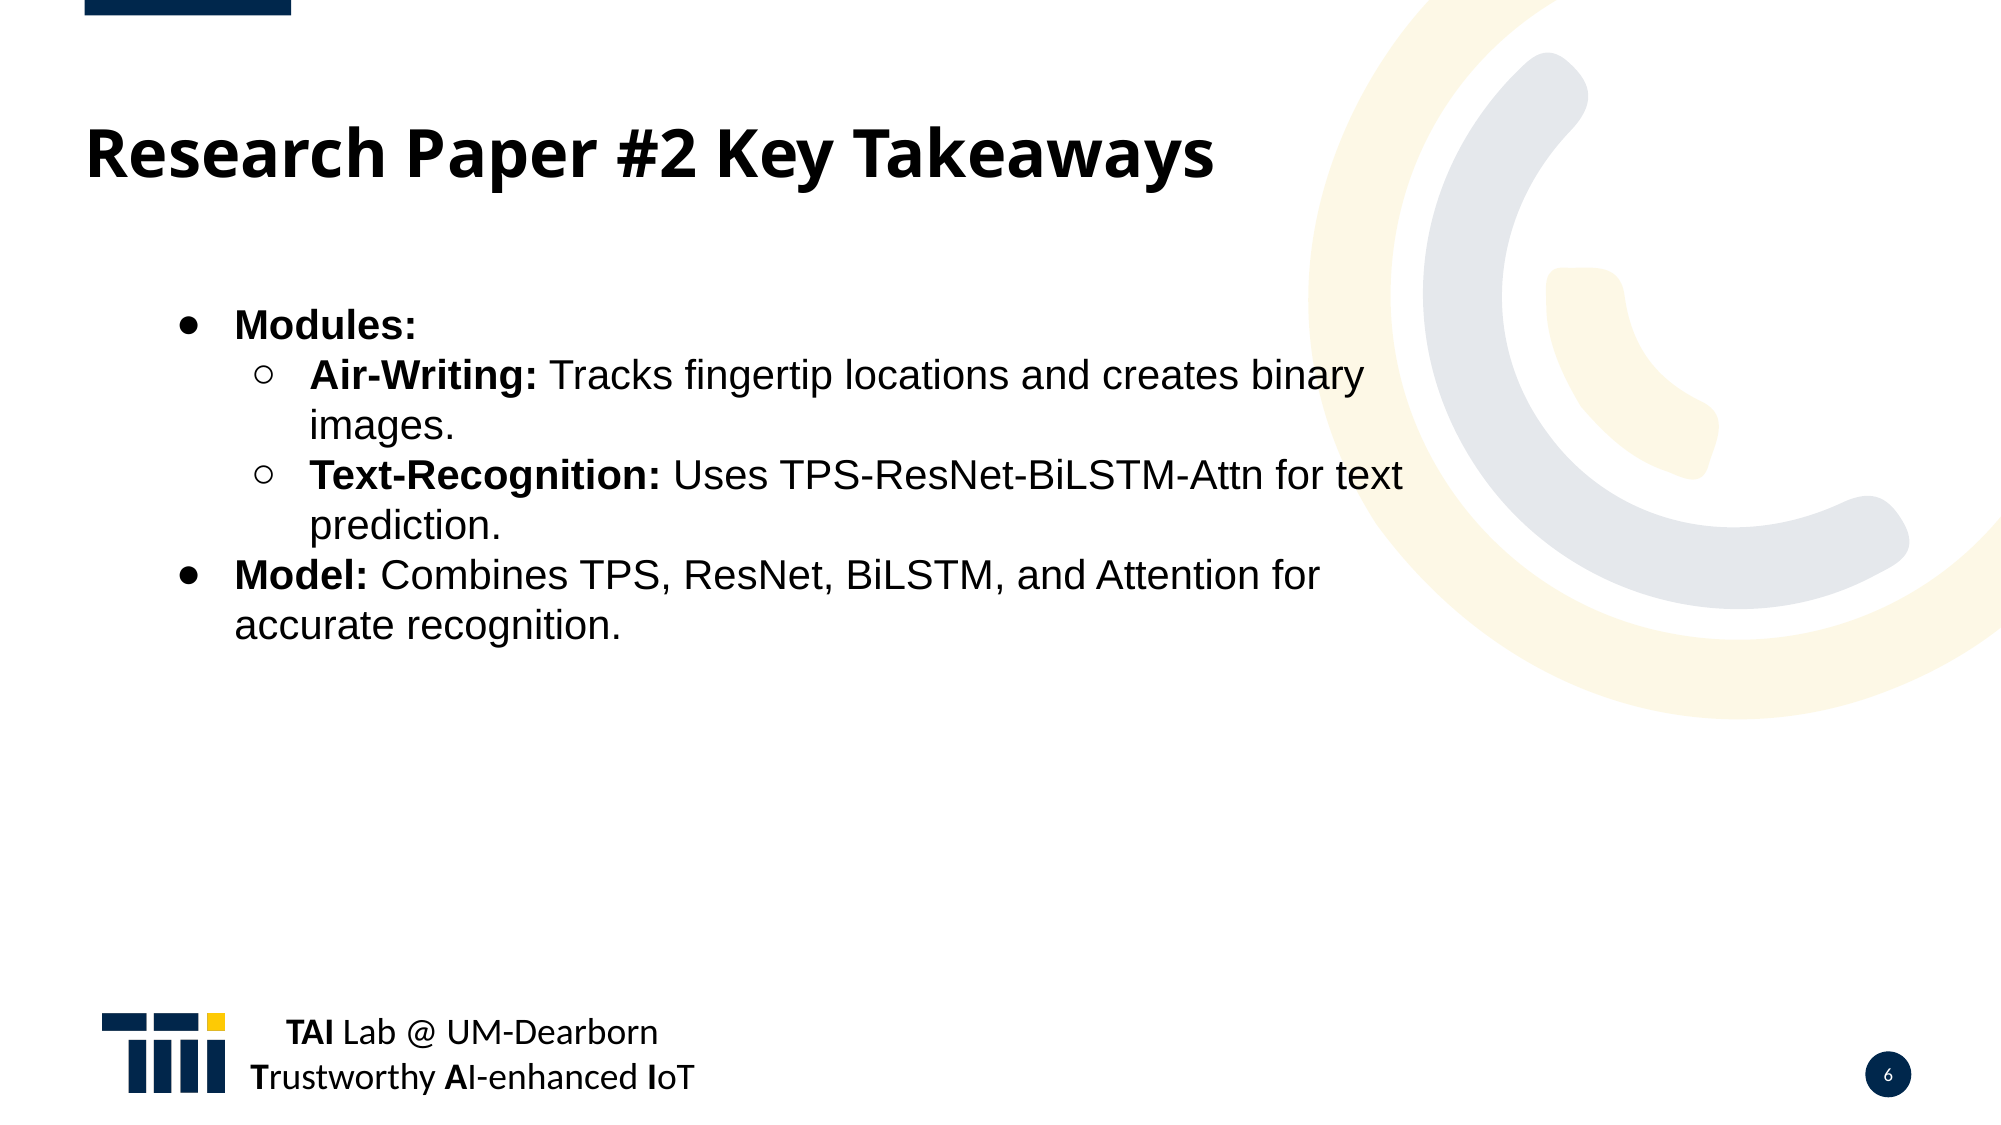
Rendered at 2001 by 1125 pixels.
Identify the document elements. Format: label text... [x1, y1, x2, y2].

slide_number ‹#› [1864, 1059, 1913, 1090]
text_box Modules: Air-Writing: Tracks fingertip locations and creates binary images. Text-Recognition: Uses TPS-ResNet-BiLSTM-Attn for text prediction. Model: Combines TPS, ResNet, BiLSTM, and Attention for accurate recognition. [144, 282, 1449, 942]
picture [102, 1013, 225, 1093]
title Research Paper #2 Key Takeaways [84, 40, 1914, 192]
